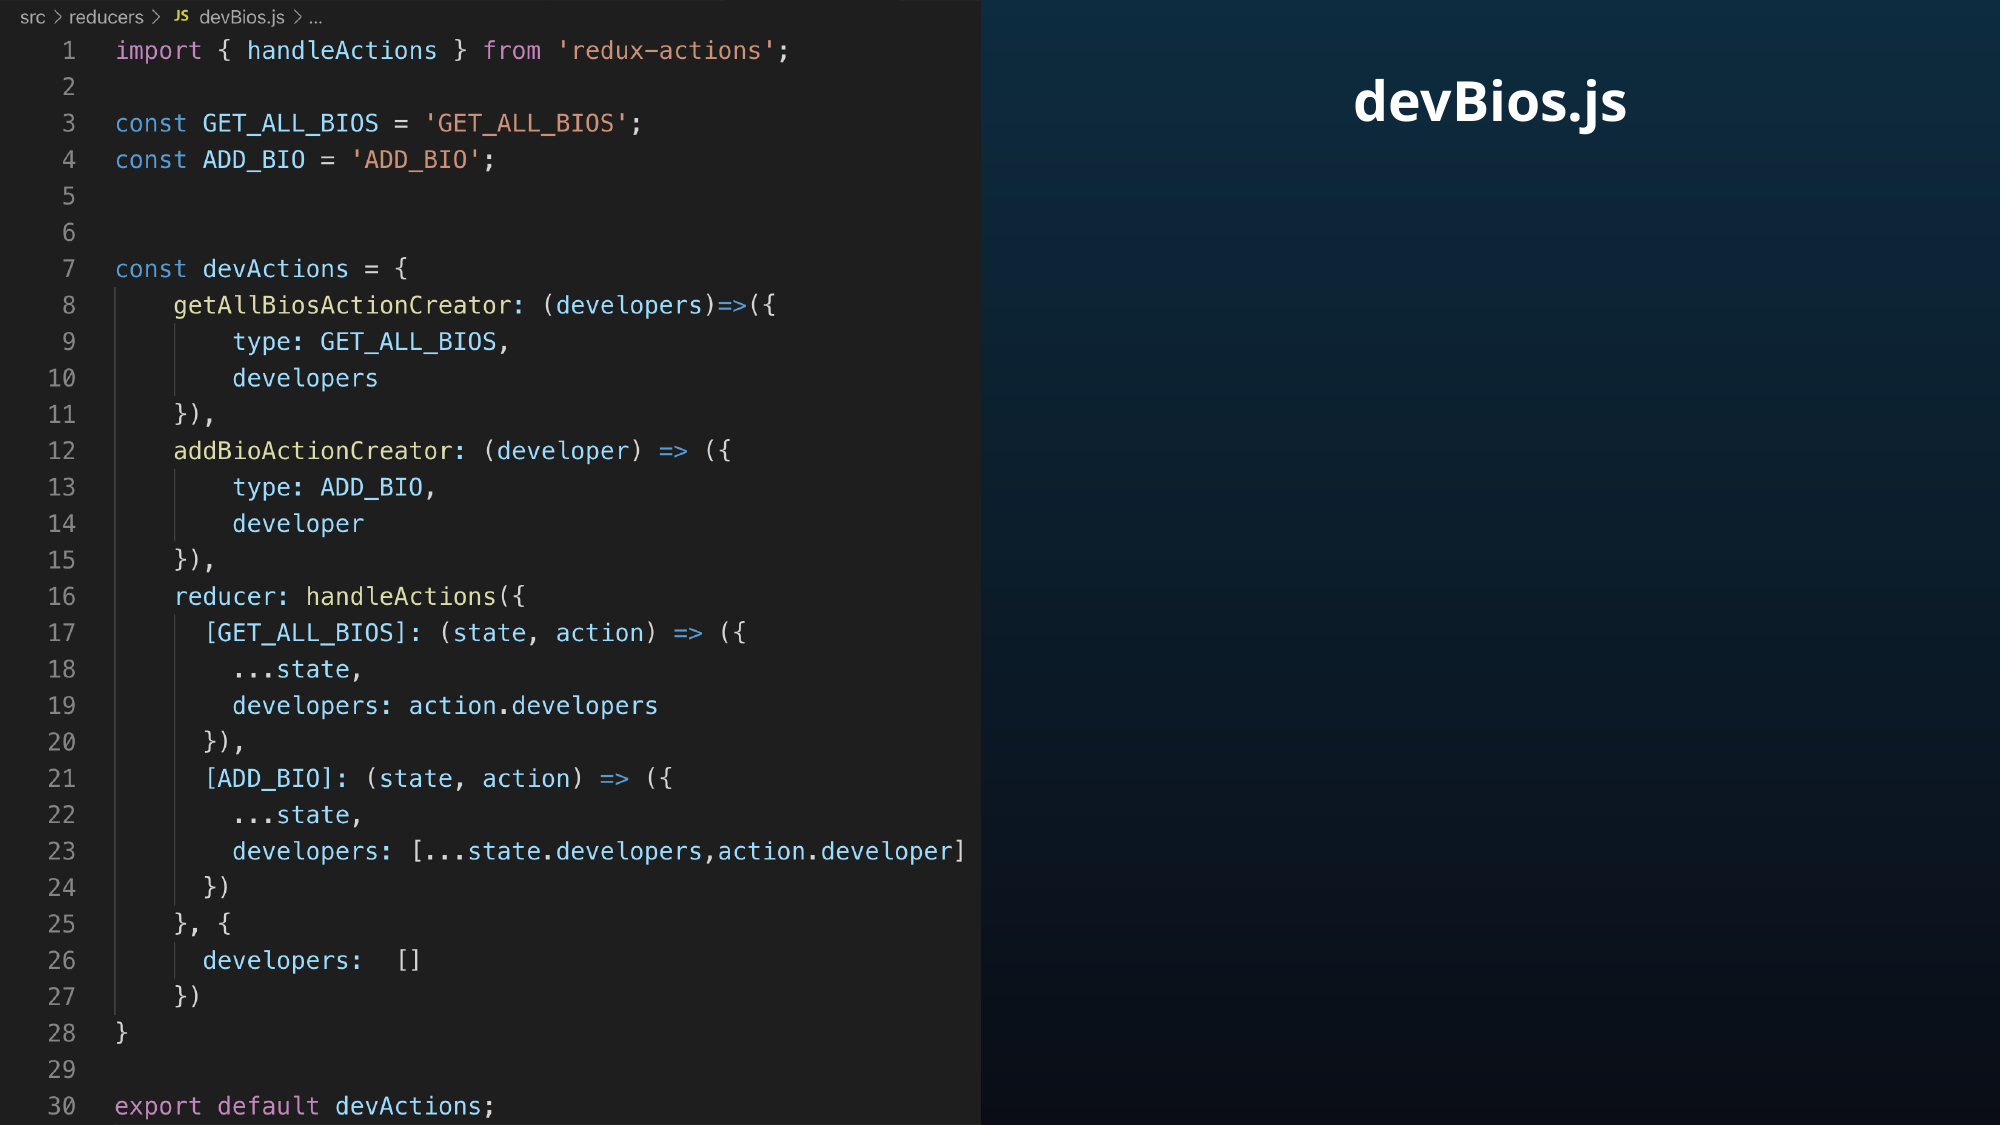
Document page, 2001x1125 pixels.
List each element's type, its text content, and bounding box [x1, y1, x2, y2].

title devBios.js [1065, 54, 1917, 154]
picture [0, 0, 981, 1125]
